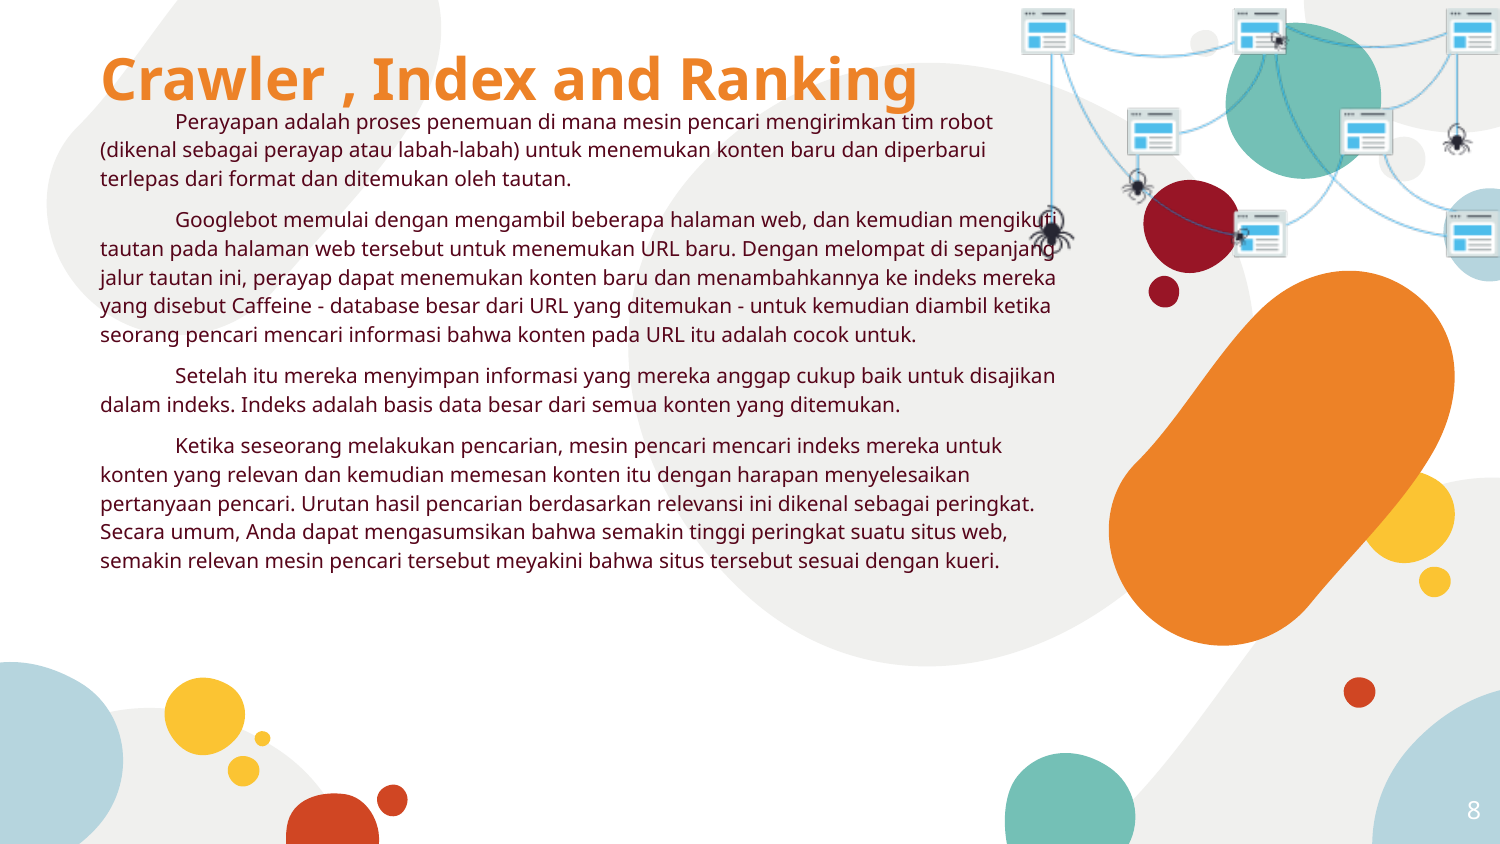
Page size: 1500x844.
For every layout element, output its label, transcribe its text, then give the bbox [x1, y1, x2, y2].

list Perayapan adalah proses penemuan di mana mesin pencari mengirimkan tim robot (dikenal sebagai perayap atau labah-labah) untuk menemukan konten baru dan diperbarui terlepas dari format dan ditemukan oleh tautan. Googlebot memulai dengan mengambil beberapa halaman web, dan kemudian mengikuti tautan pada halaman web tersebut untuk menemukan URL baru. Dengan melompat di sepanjang jalur tautan ini, perayap dapat menemukan konten baru dan menambahkannya ke indeks mereka yang disebut Caffeine - database besar dari URL yang ditemukan - untuk kemudian diambil ketika seorang pencari mencari informasi bahwa konten pada URL itu adalah cocok untuk. Setelah itu mereka menyimpan informasi yang mereka anggap cukup baik untuk disajikan dalam indeks. Indeks adalah basis data besar dari semua konten yang ditemukan. Ketika seseorang melakukan pencarian, mesin pencari mencari indeks mereka untuk konten yang relevan dan kemudian memesan konten itu dengan harapan menyelesaikan pertanyaan pencari. Urutan hasil pencarian berdasarkan relevansi ini dikenal sebagai peringkat. Secara umum, Anda dapat mengasumsikan bahwa semakin tinggi peringkat suatu situs web, semakin relevan mesin pencari tersebut meyakini bahwa situs tersebut sesuai dengan kueri. [100, 104, 1067, 562]
title Crawler , Index and Ranking [100, 8, 1019, 104]
picture [1021, 8, 1500, 259]
slide_number 8 [1391, 779, 1482, 844]
